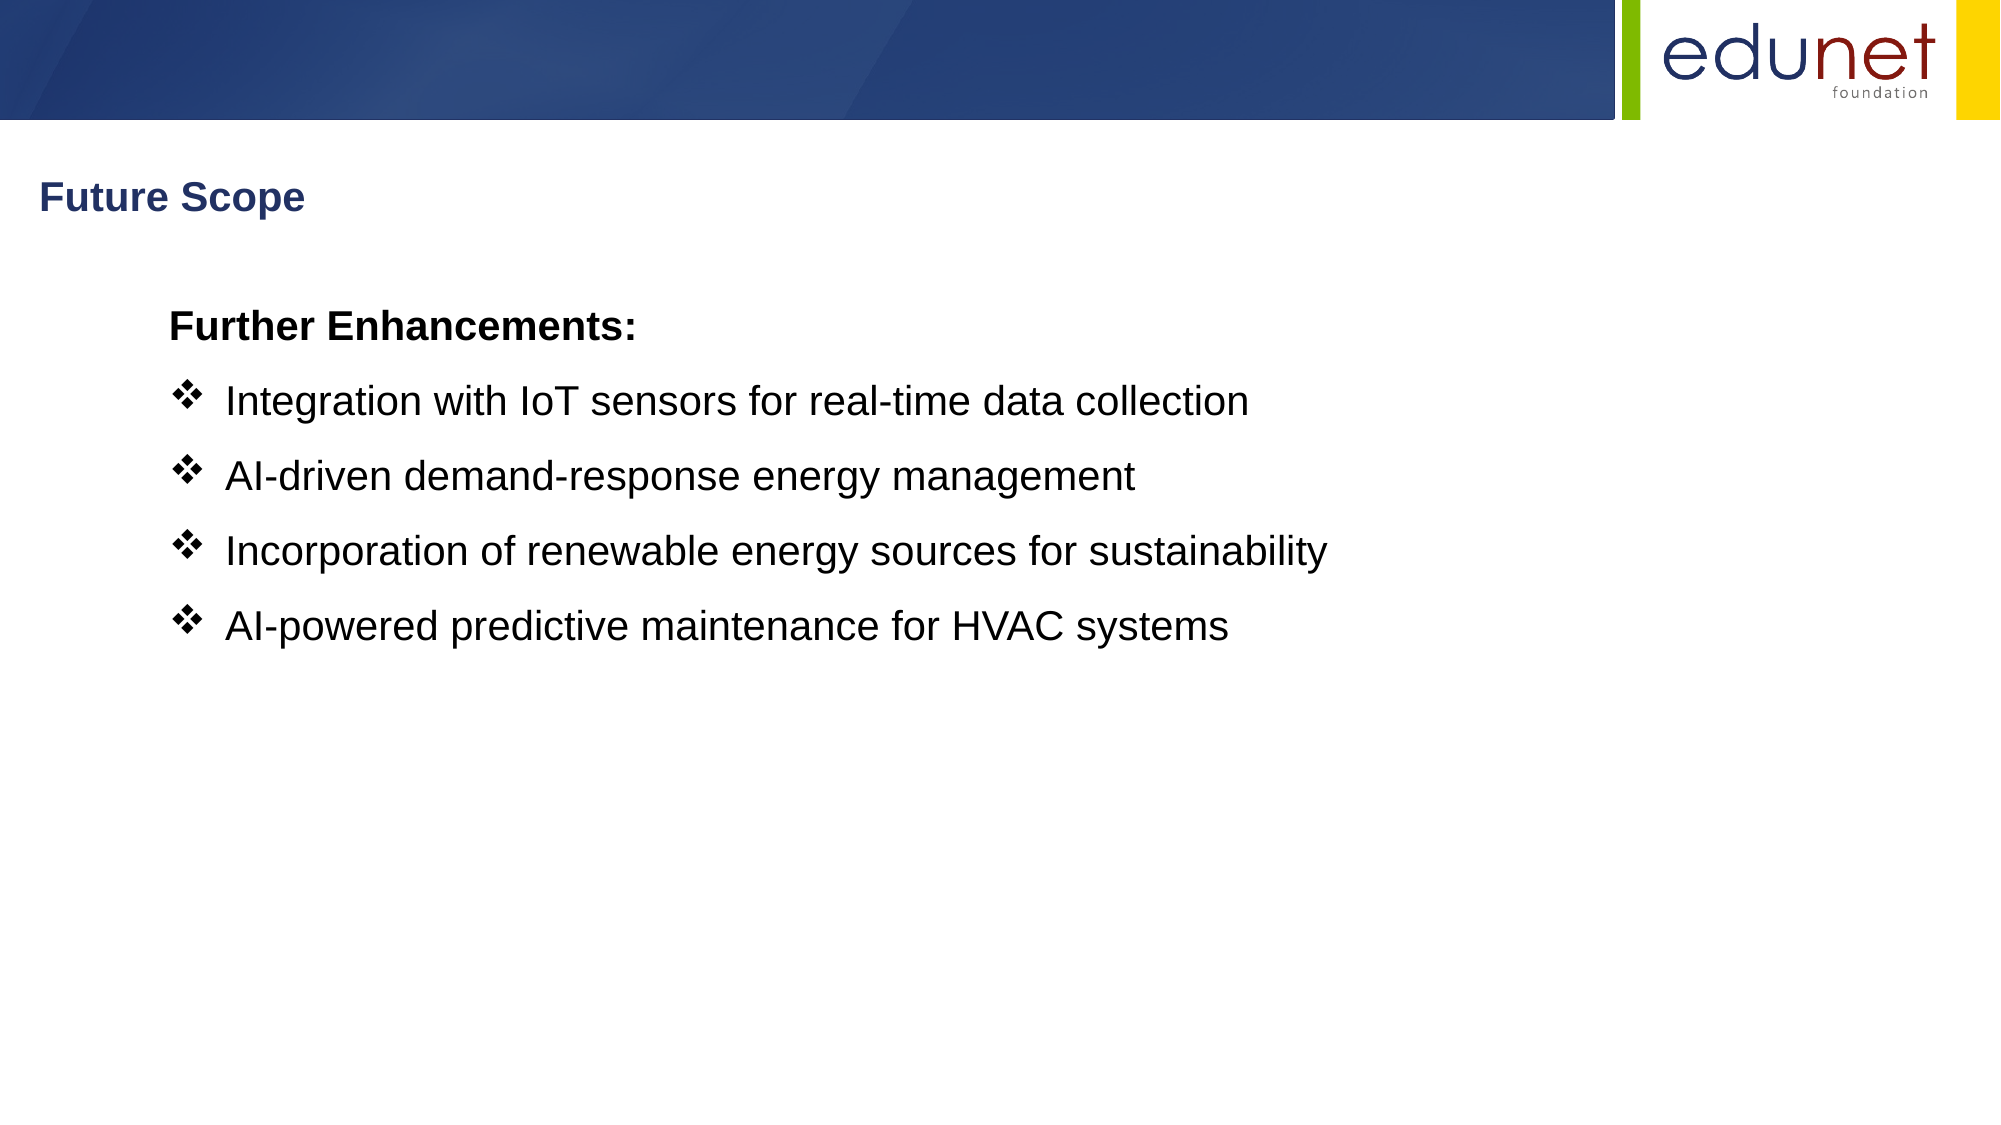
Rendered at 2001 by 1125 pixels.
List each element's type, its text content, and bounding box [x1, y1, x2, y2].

picture [1652, 12, 1948, 108]
text_box Future Scope [24, 162, 1026, 227]
text_box Further Enhancements: Integration with IoT sensors for real-time data collection AI-driven demand-response energy management Incorporation of renewable energy sources for sustainability AI-powered predictive maintenance for HVAC systems [154, 266, 1676, 732]
